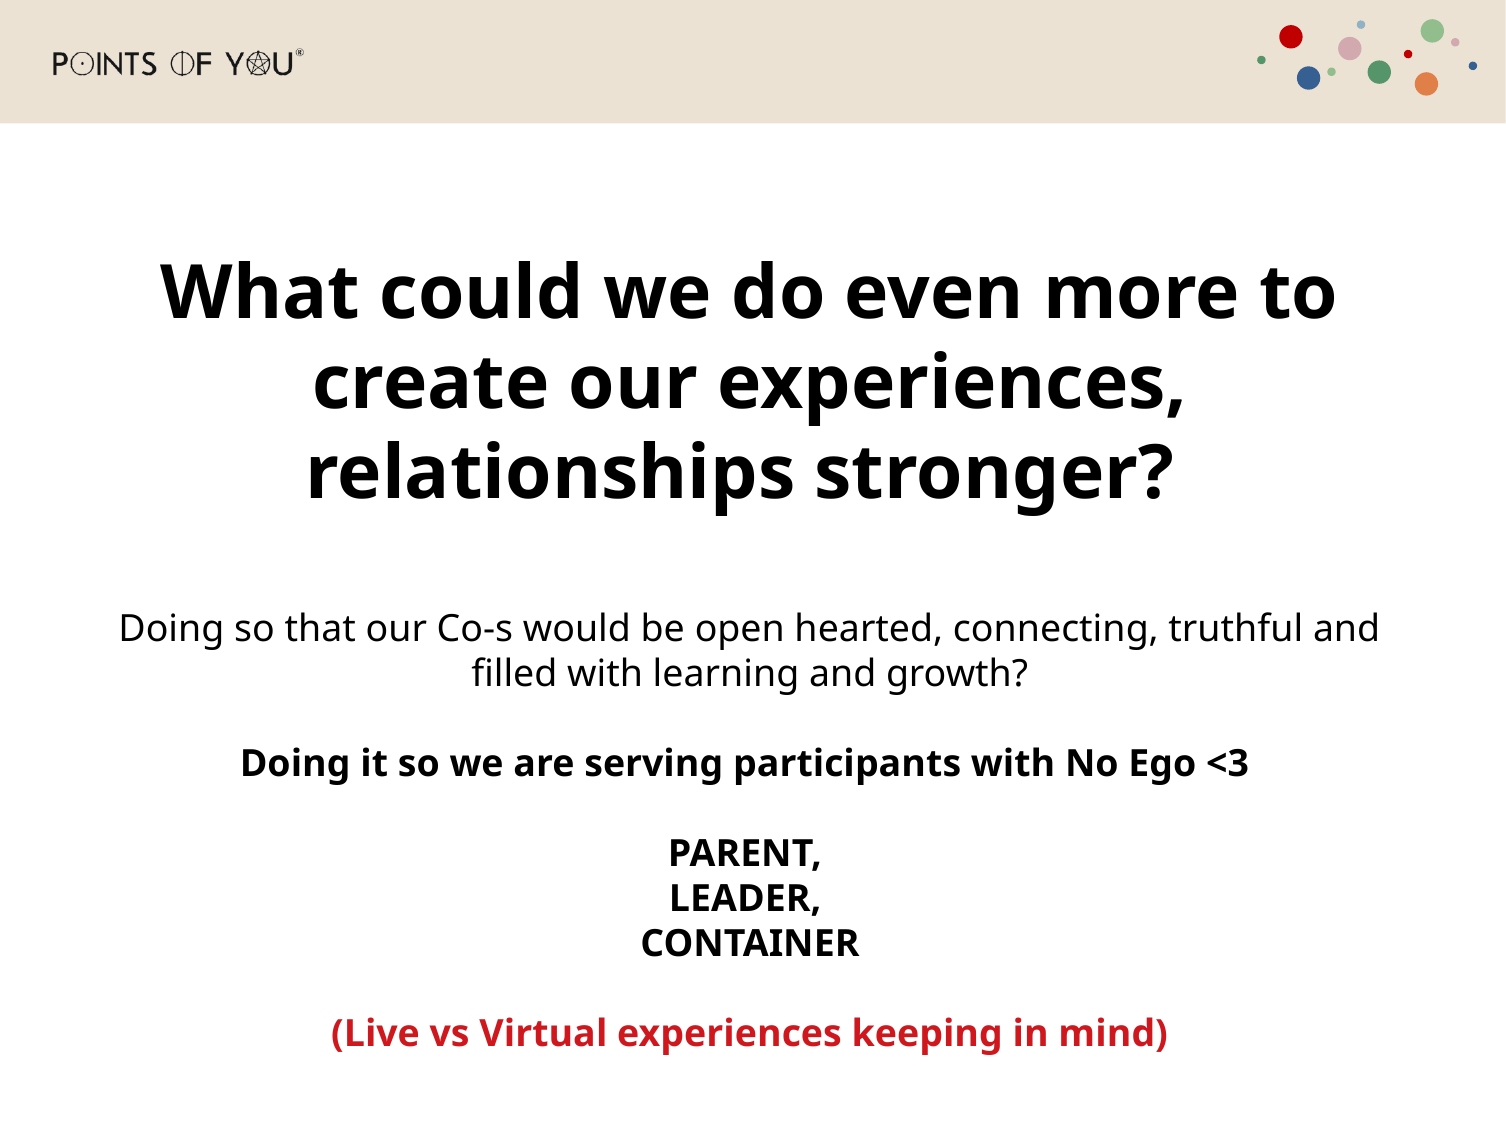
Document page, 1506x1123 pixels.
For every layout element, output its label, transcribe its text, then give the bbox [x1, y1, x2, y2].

picture [48, 45, 306, 78]
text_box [1255, 18, 1479, 96]
text_box [0, 0, 1506, 124]
text_box What could we do even more to create our experiences, relationships stronger? Doing so that our Co-s would be open hearted, connecting, truthful and filled with learning and growth? Doing it so we are serving participants with No Ego <3 PARENT, LEADER, CONTAINER (Live vs Virtual experiences keeping in mind) [94, 236, 1406, 1122]
